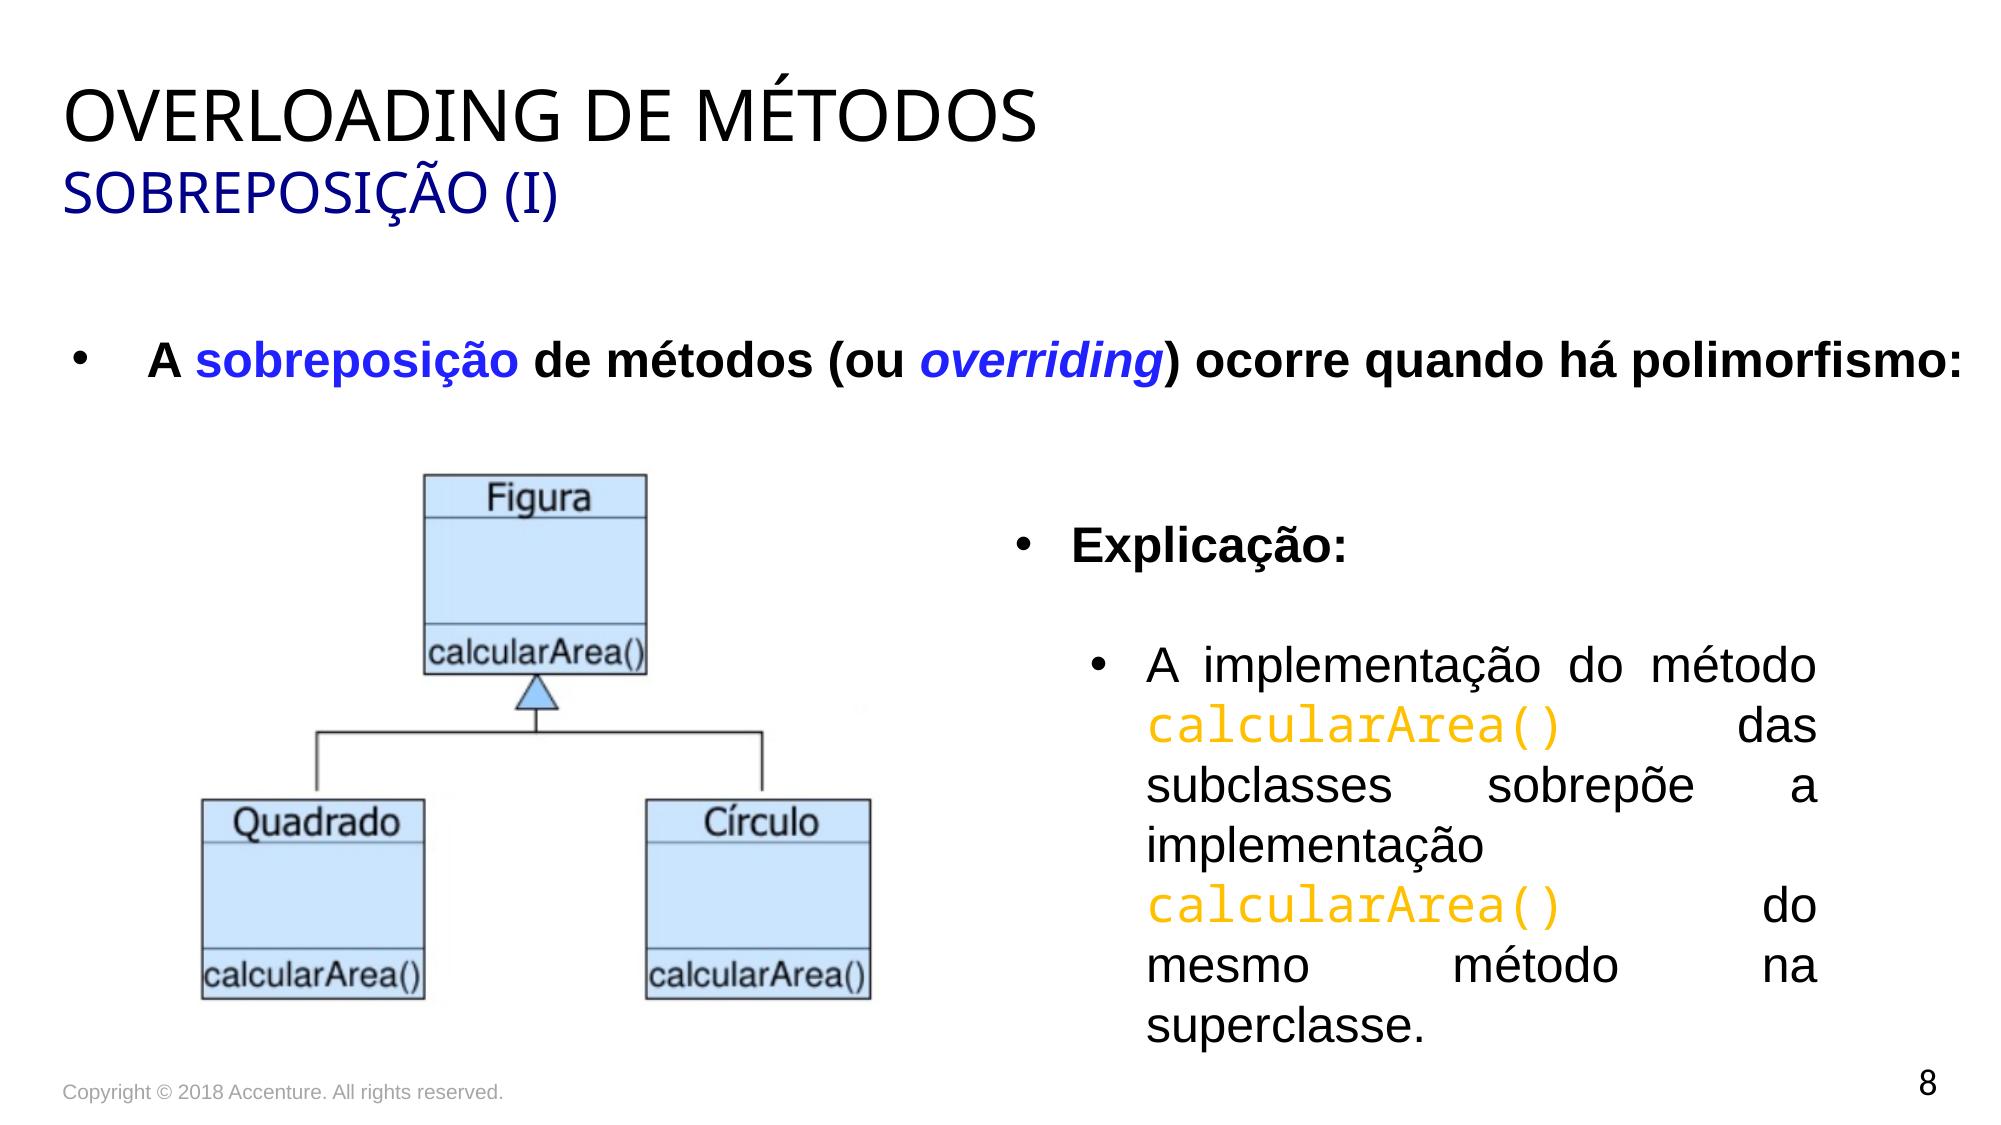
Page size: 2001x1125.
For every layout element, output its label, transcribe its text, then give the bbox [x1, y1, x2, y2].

text_box Explicação: A implementação do método calcularArea() das subclasses sobrepõe a implementação calcularArea() do mesmo método na superclasse. [999, 505, 1833, 1061]
title Overloading de Métodos Sobreposição (I) [62, 62, 1938, 225]
picture [198, 468, 882, 1006]
text_box Copyright © 2018 Accenture. All rights reserved. [62, 1069, 1000, 1104]
text_box 8 [1887, 1069, 1938, 1104]
list A sobreposição de métodos (ou overriding) ocorre quando há polimorfismo: [62, 299, 1968, 1070]
